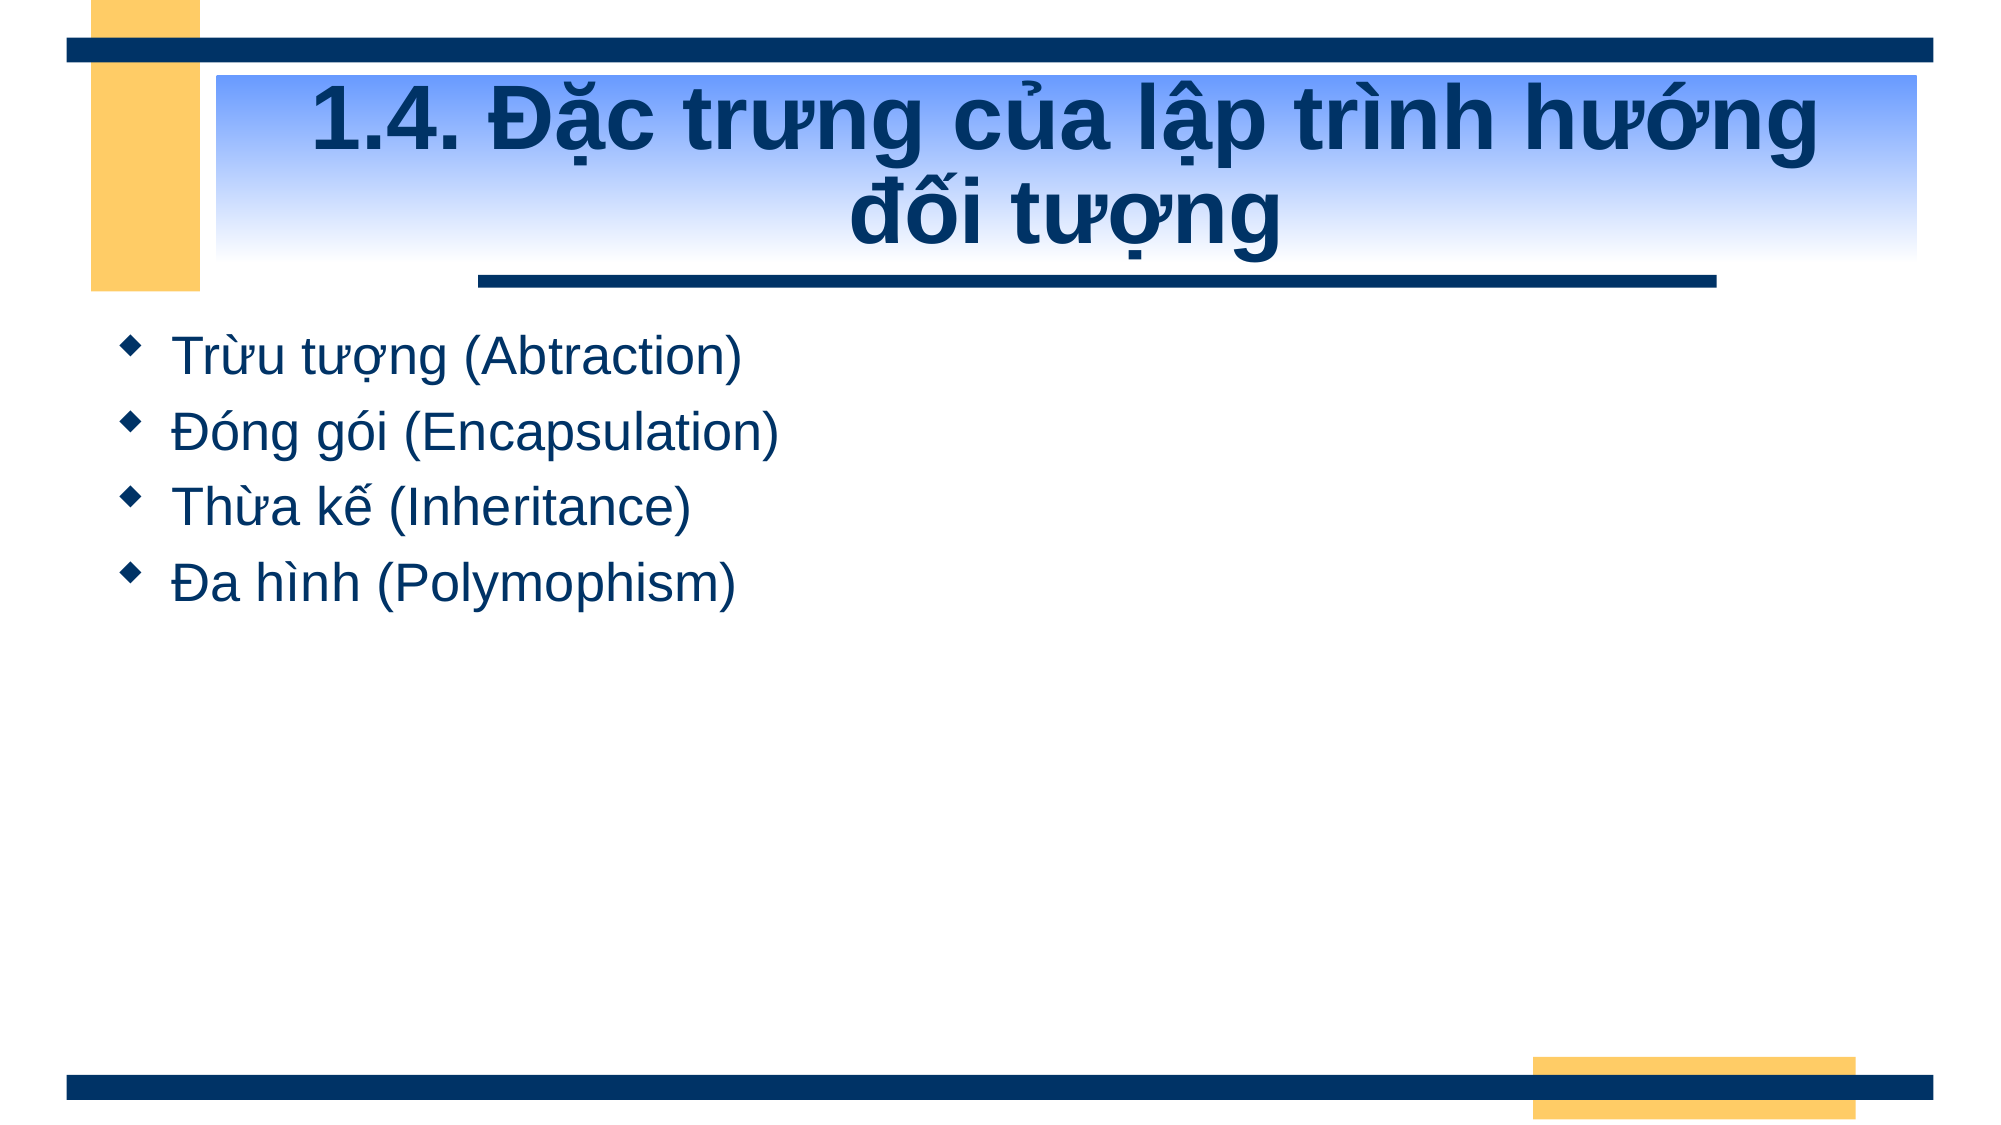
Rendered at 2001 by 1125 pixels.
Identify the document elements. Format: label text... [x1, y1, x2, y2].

title 1.4. Đặc trưng của lập trình hướng đối tượng [216, 75, 1917, 263]
list Trừu tượng (Abtraction) Đóng gói (Encapsulation) Thừa kế (Inheritance) Đa hình (Polymophism) [99, 312, 1900, 1050]
